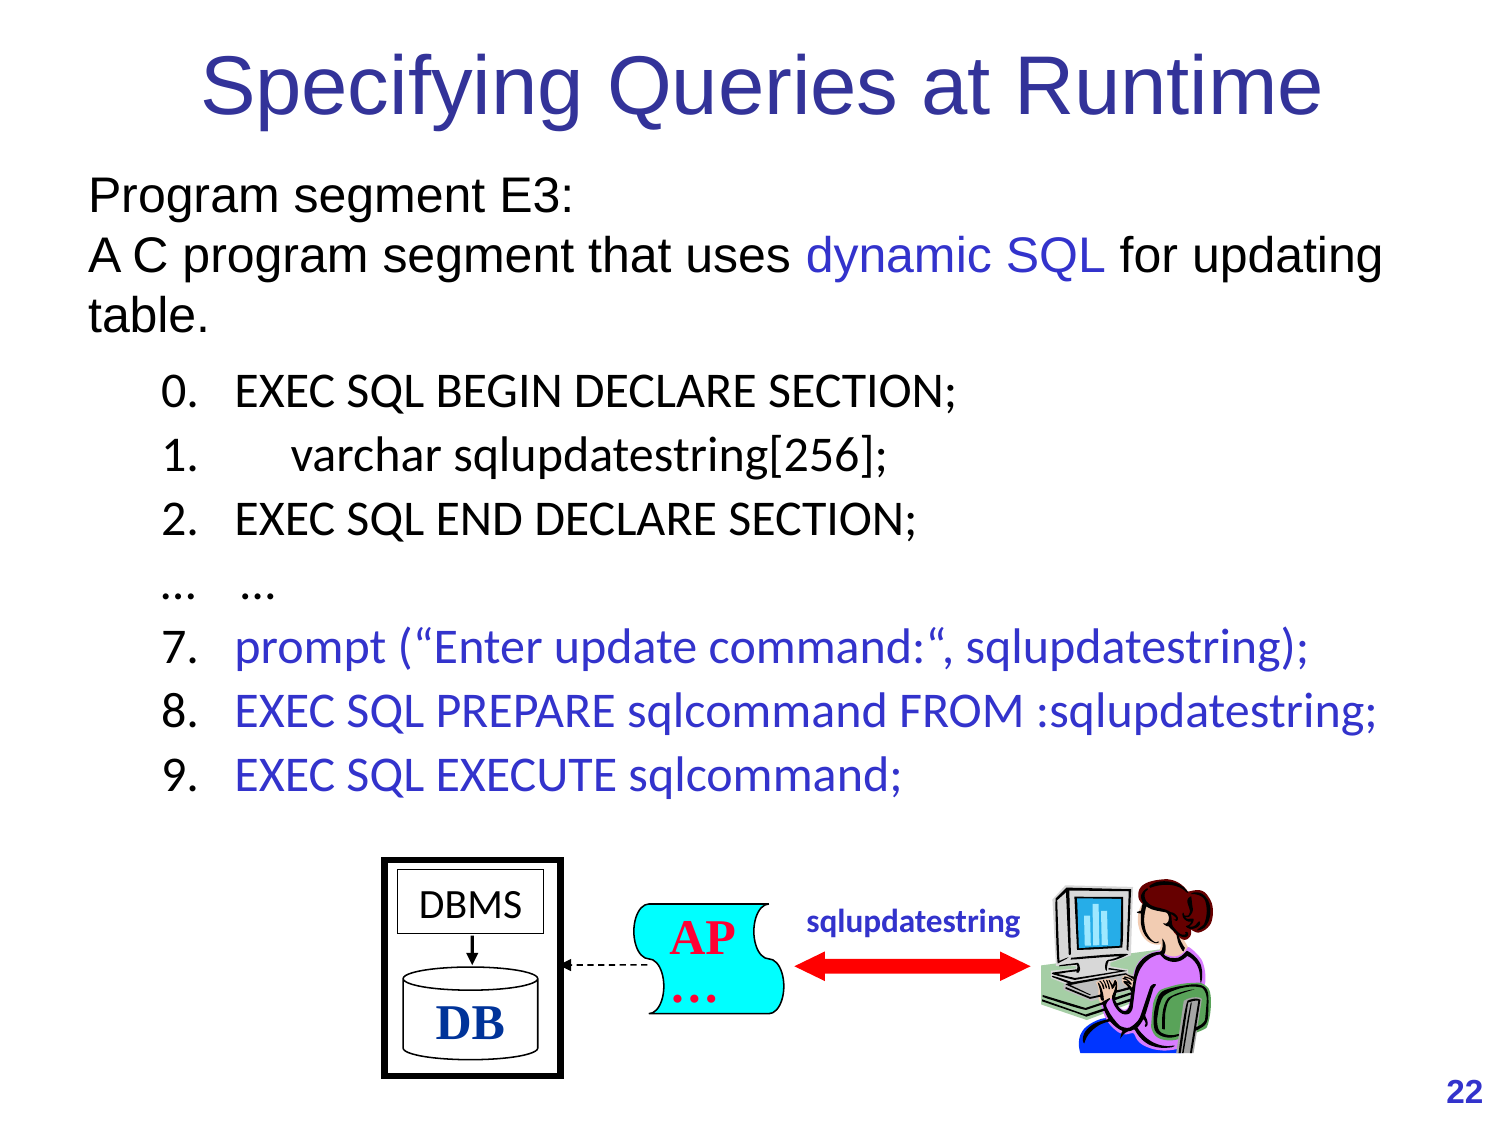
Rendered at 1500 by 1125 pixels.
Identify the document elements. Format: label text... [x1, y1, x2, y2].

list 0. EXEC SQL BEGIN DECLARE SECTION; 1. varchar sqlupdatestring[256]; 2. EXEC SQL END DECLARE SECTION; … … 7. prompt (“Enter update command:“, sqlupdatestring); 8. EXEC SQL PREPARE sqlcommand FROM :sqlupdatestring; 9. EXEC SQL EXECUTE sqlcommand; [145, 356, 1452, 832]
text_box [384, 859, 1214, 1077]
text_box Program segment E3: A C program segment that uses dynamic SQL for updating table. [73, 119, 1425, 387]
title Specifying Queries at Runtime [72, 0, 1452, 164]
slide_number 22 [1324, 1058, 1499, 1123]
